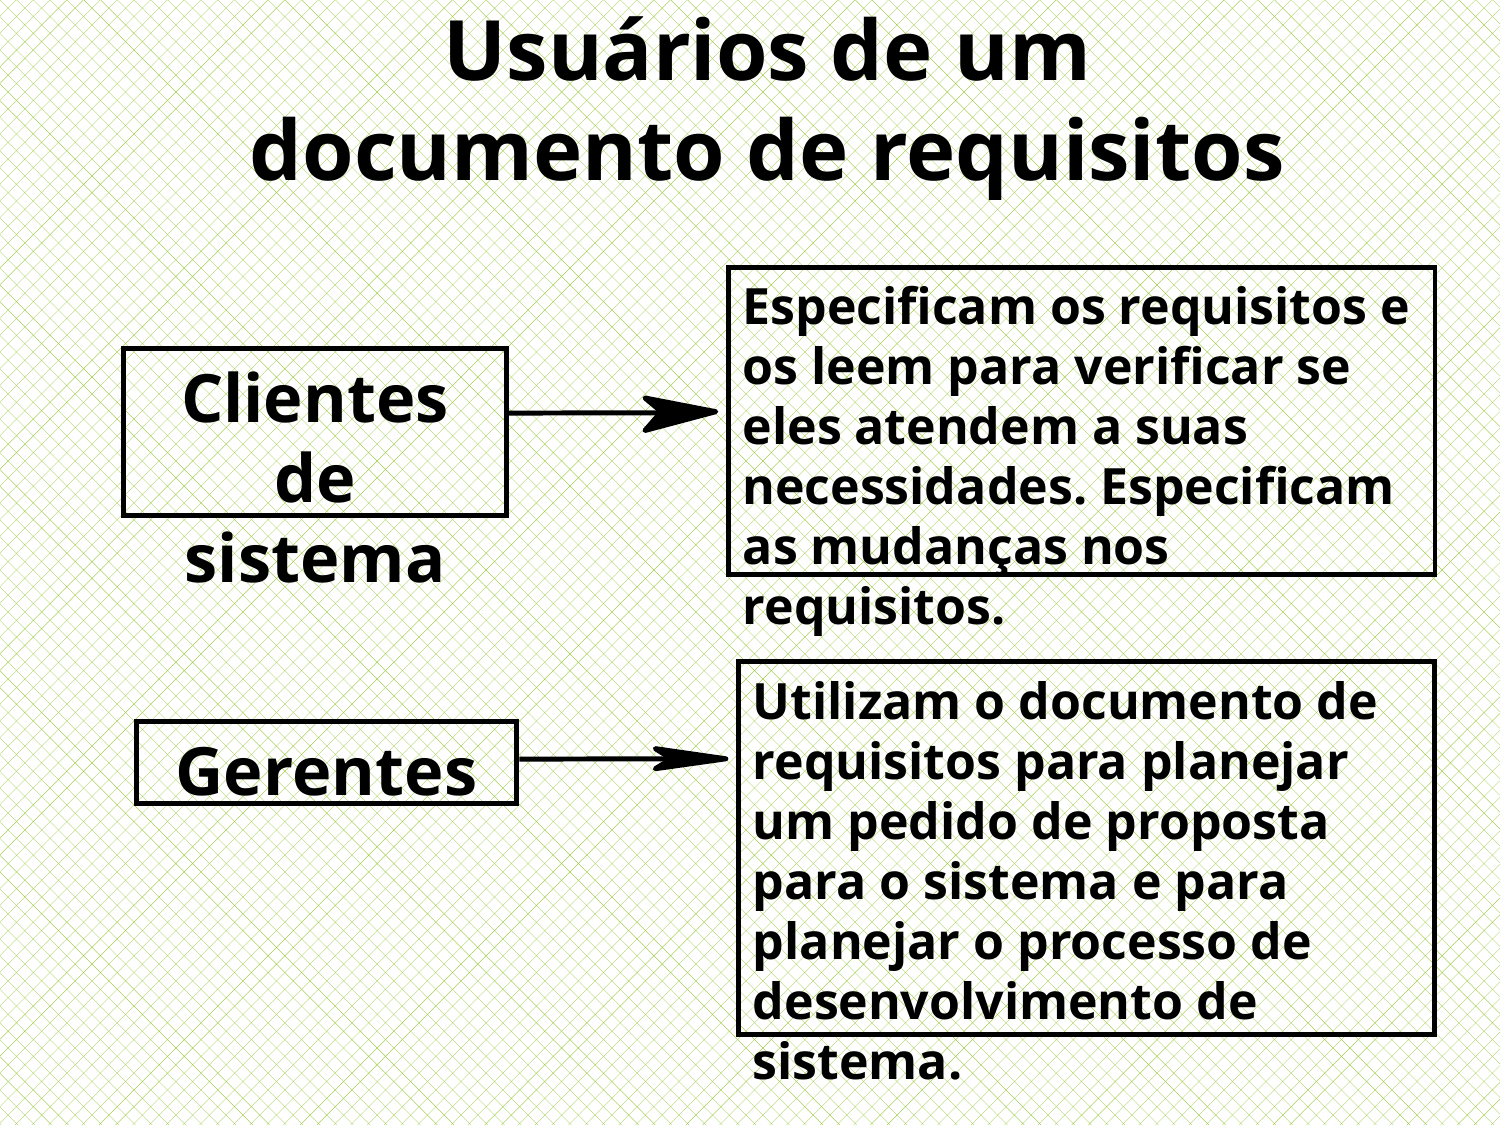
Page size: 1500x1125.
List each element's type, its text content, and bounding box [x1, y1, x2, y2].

text_box Usuários de um documento de requisitos [182, 19, 1353, 176]
slide_number 72 [1139, 1044, 1425, 1103]
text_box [136, 661, 1436, 1036]
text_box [123, 266, 1436, 575]
